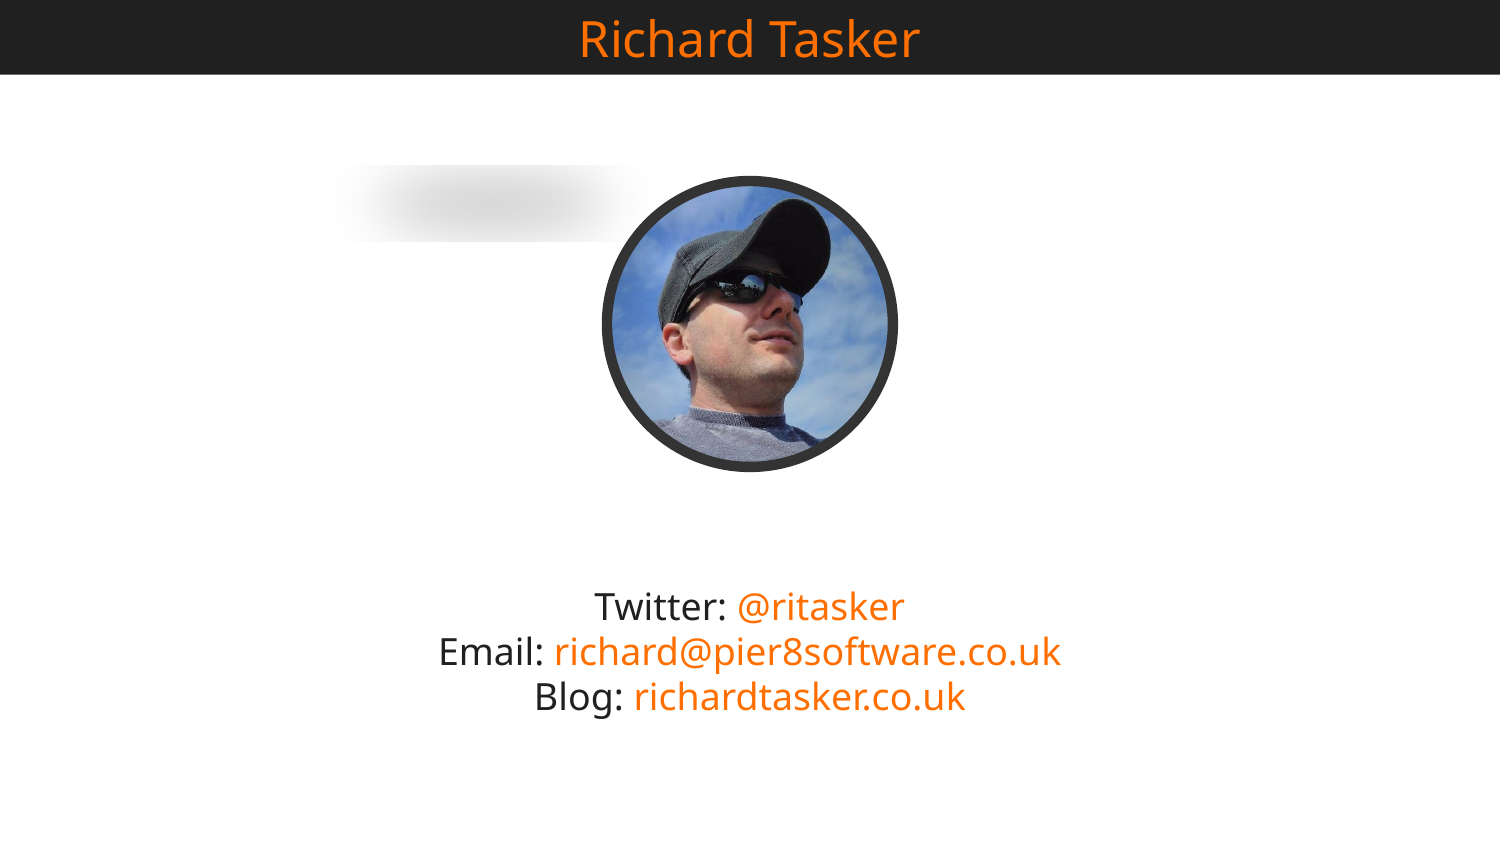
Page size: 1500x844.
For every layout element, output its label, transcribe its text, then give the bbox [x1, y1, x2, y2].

picture [606, 180, 893, 467]
text_box Twitter: @ritasker Email: richard@pier8software.co.uk Blog: richardtasker.co.uk [398, 576, 1101, 726]
text_box Richard Tasker [0, 0, 1500, 75]
